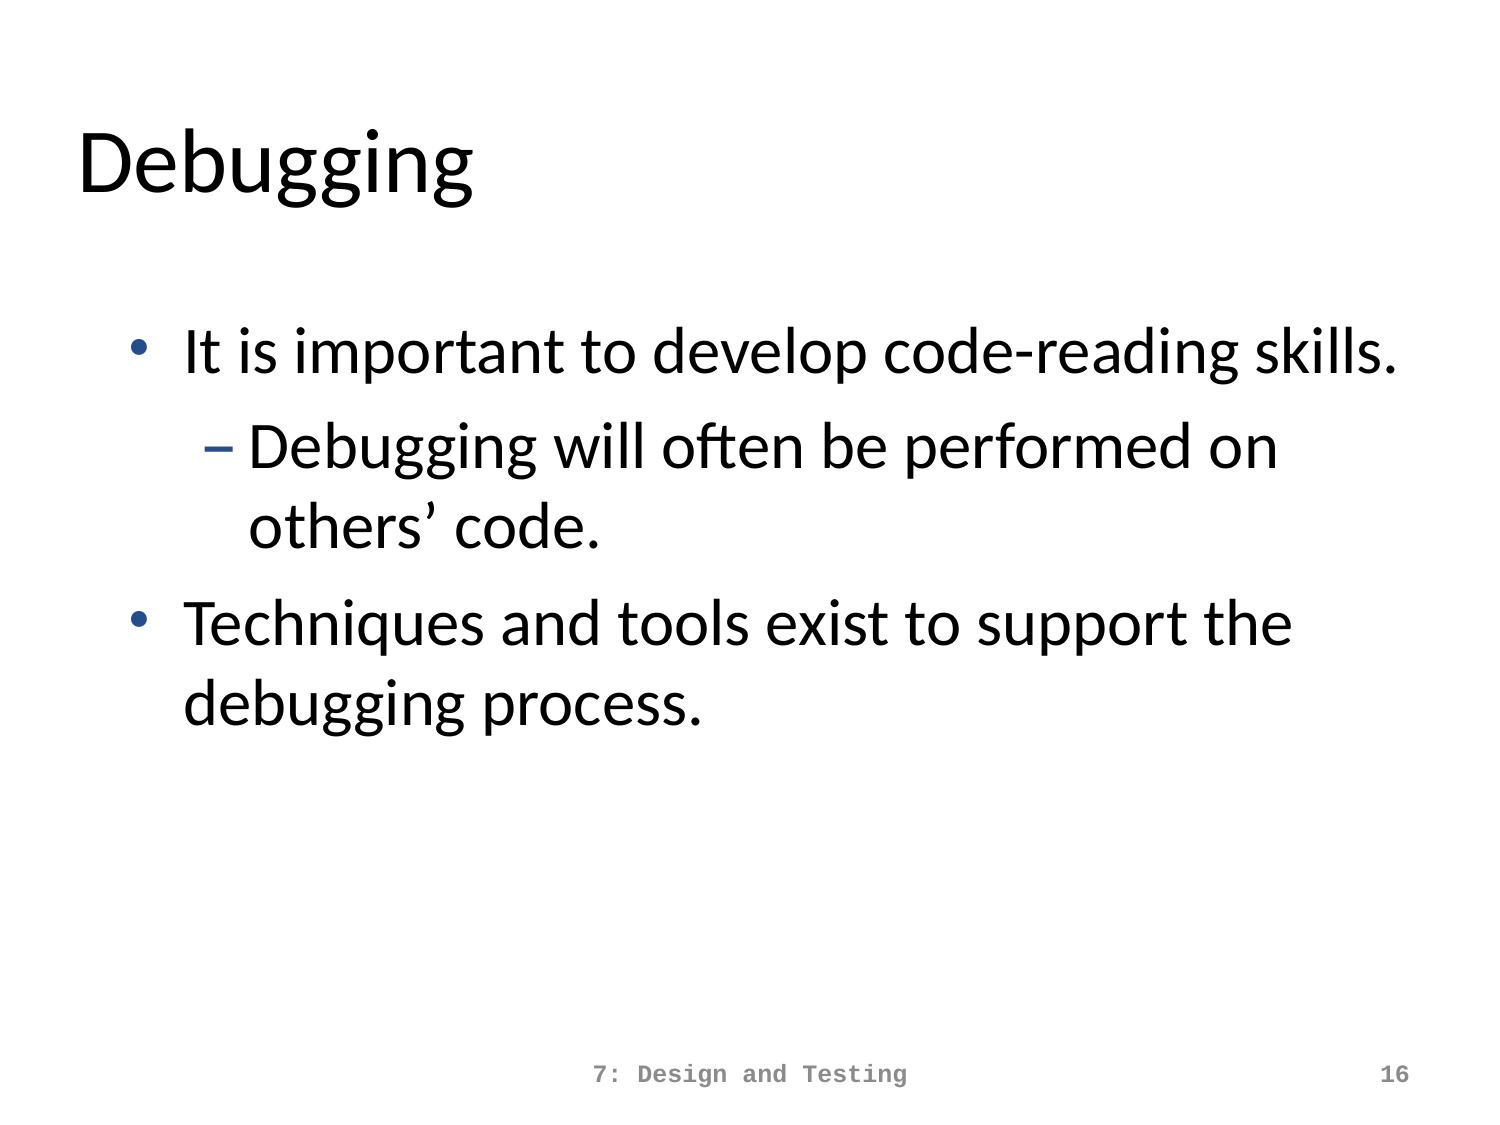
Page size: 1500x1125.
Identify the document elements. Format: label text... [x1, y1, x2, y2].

text_box It is important to develop code-reading skills. Debugging will often be performed on others’ code. Techniques and tools exist to support the debugging process. [112, 299, 1425, 1000]
slide_number 16 [1074, 1042, 1425, 1103]
footer 7: Design and Testing [512, 1042, 988, 1103]
text_box Debugging [62, 62, 1438, 250]
